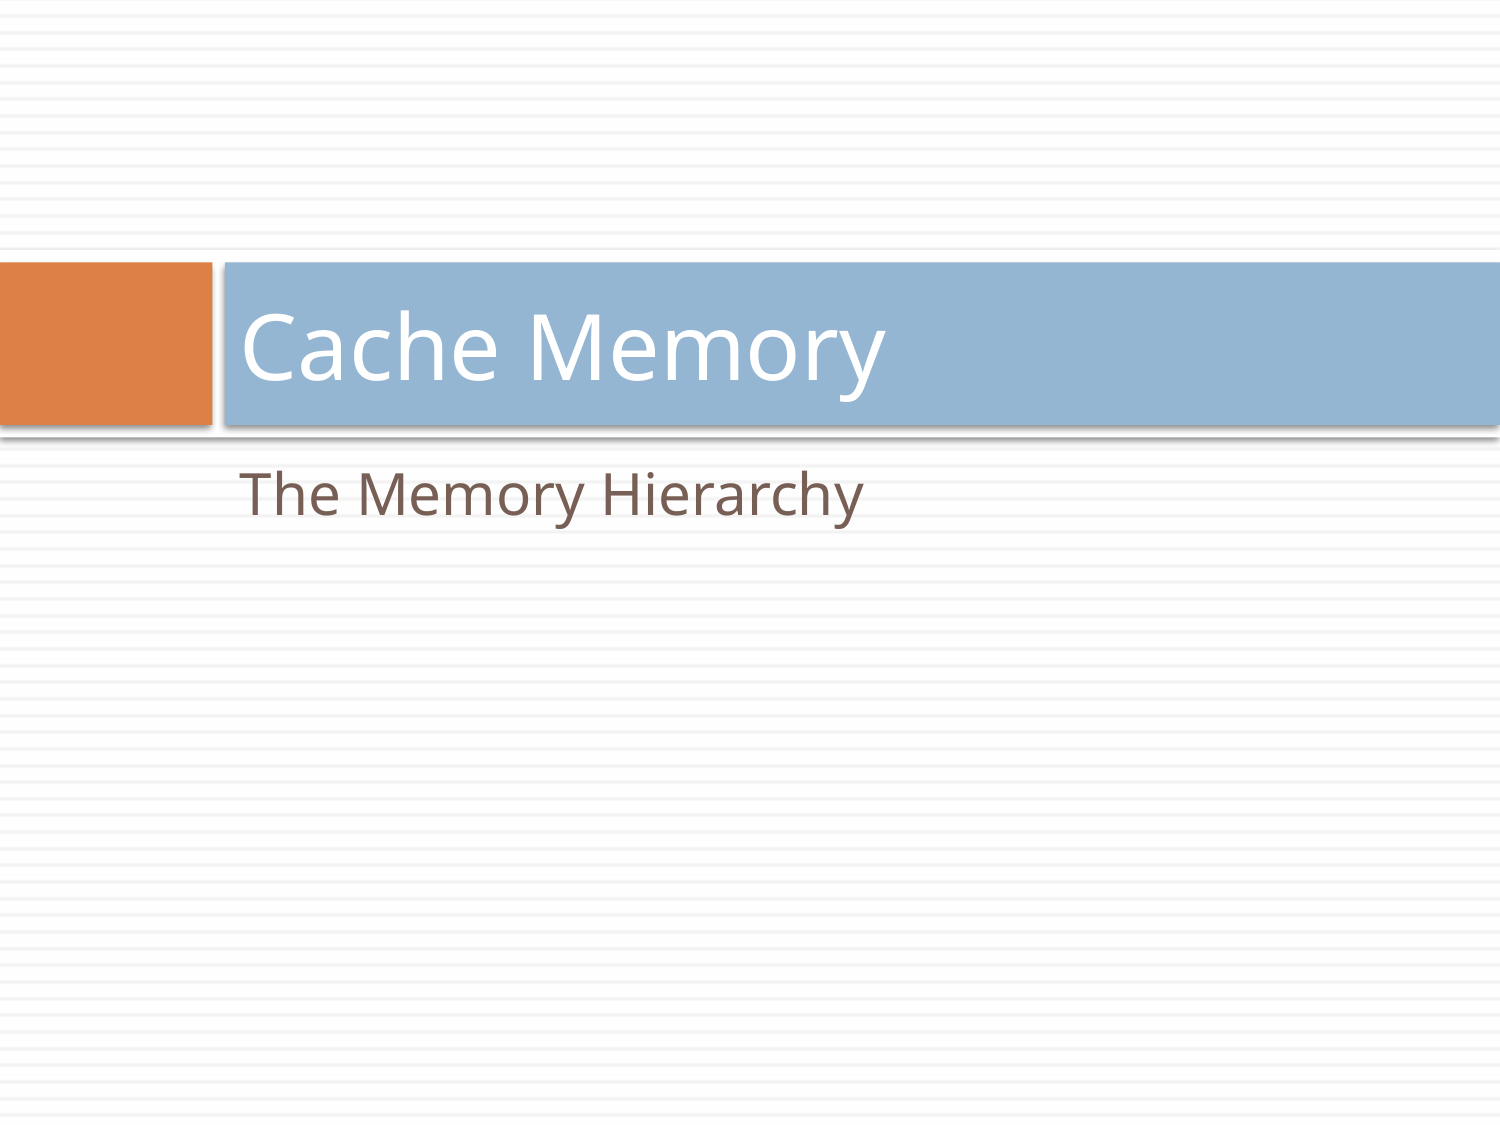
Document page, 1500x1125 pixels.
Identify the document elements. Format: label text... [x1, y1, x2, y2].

list The Memory Hierarchy [225, 450, 1394, 725]
title Cache Memory [225, 262, 1475, 425]
